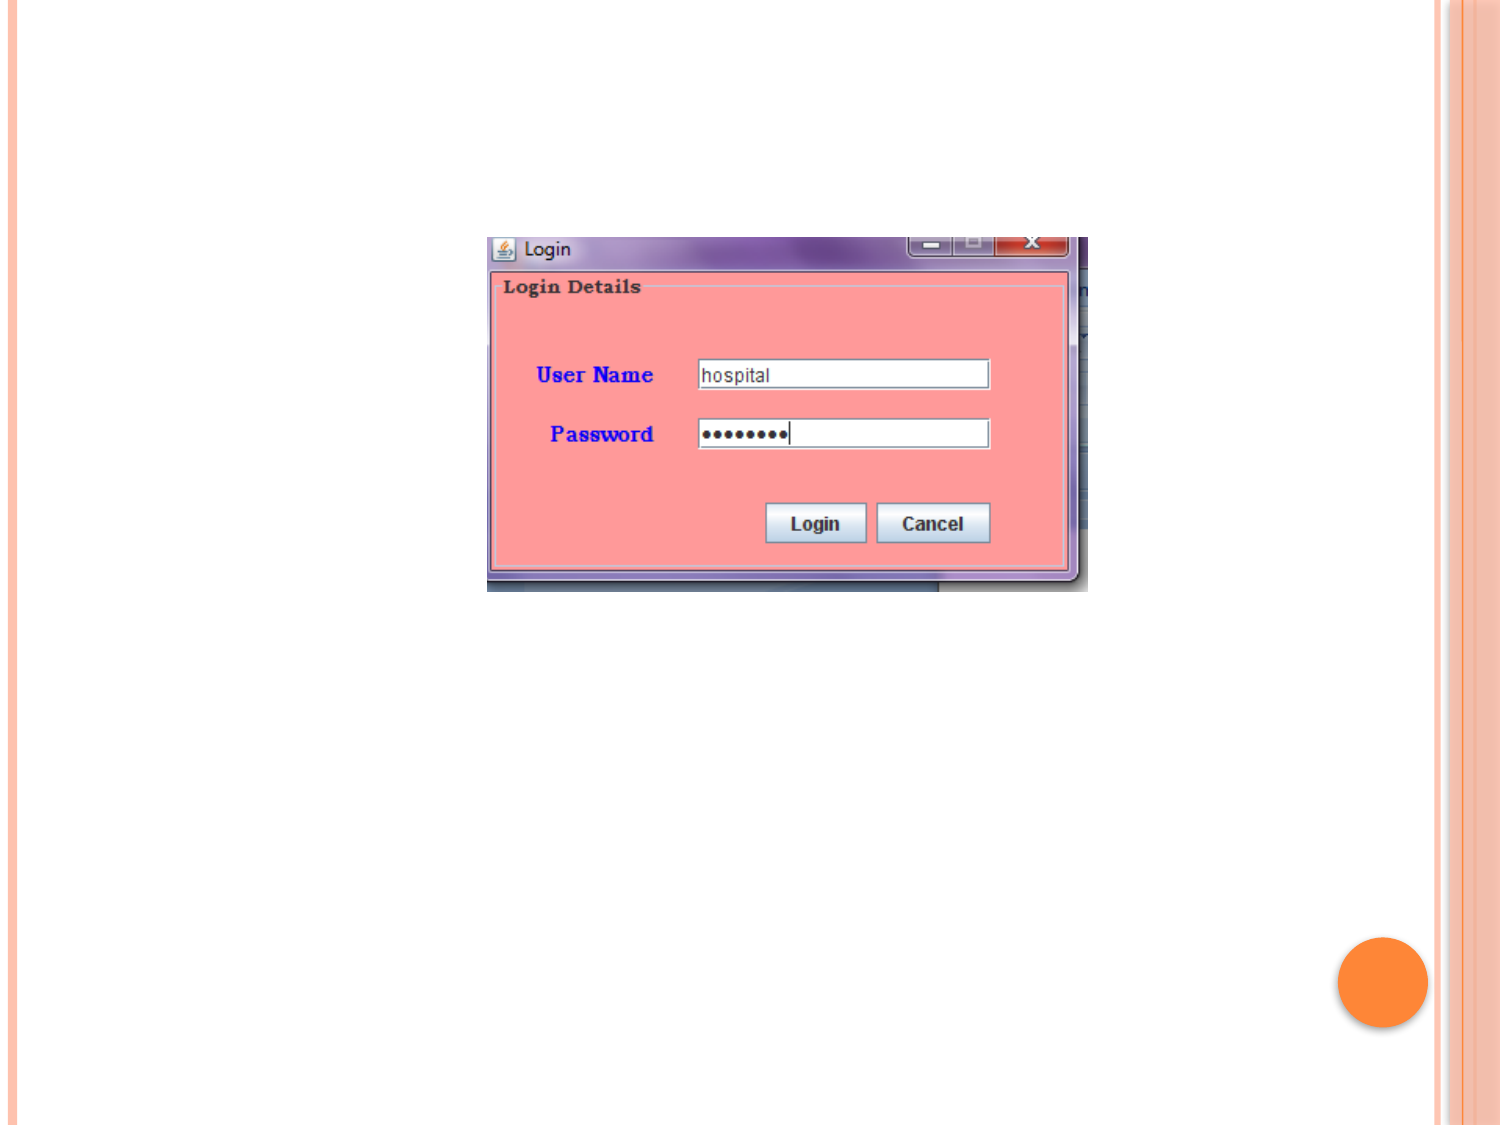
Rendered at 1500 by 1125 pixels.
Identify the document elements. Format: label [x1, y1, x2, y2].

picture [486, 236, 1088, 593]
